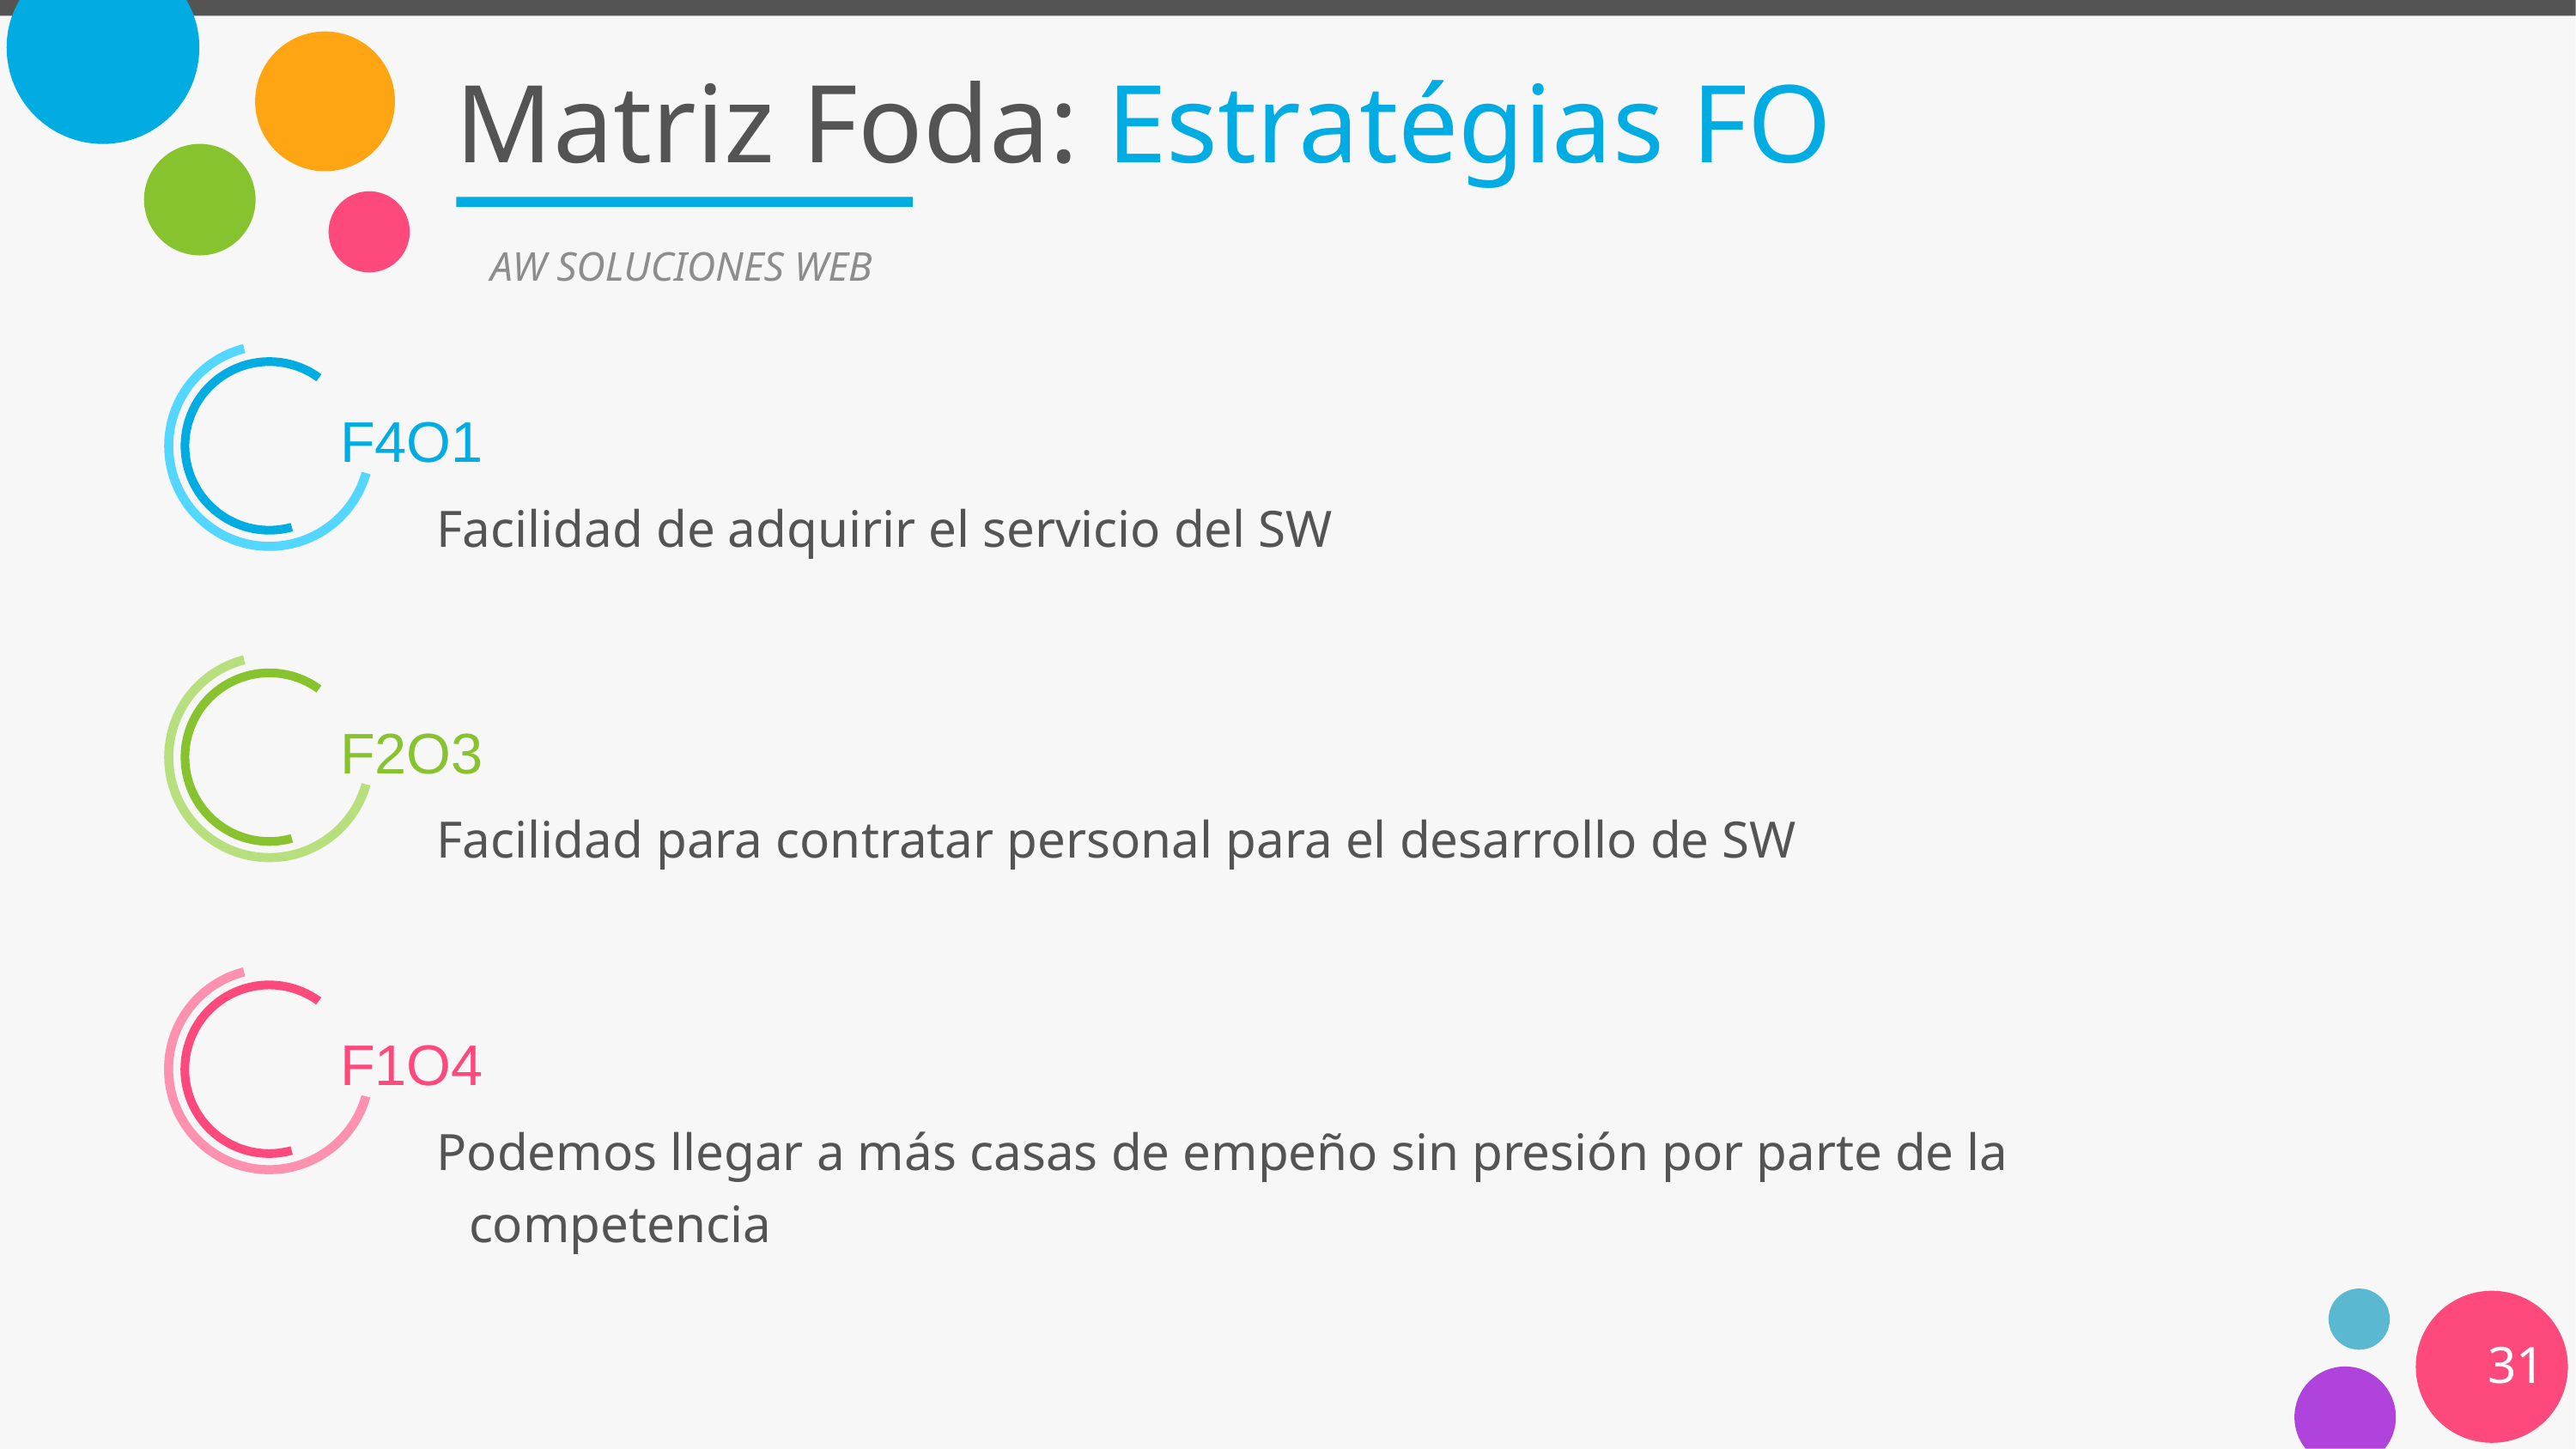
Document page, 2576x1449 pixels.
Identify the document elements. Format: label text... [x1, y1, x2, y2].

list Facilidad de adquirir el servicio del SW [381, 473, 2345, 653]
list Facilidad para contratar personal para el desarrollo de SW [381, 785, 2345, 965]
text_box AW SOLUCIONES WEB [467, 229, 2486, 301]
slide_number 31 [2415, 1328, 2568, 1406]
list F1O4 [284, 997, 1331, 1109]
list Podemos llegar a más casas de empeño sin presión por parte de la competencia [381, 1096, 2345, 1276]
title Matriz Foda: Estratégias FO [433, 34, 2454, 204]
list F4O1 [284, 373, 1332, 486]
list F2O3 [284, 685, 1332, 797]
